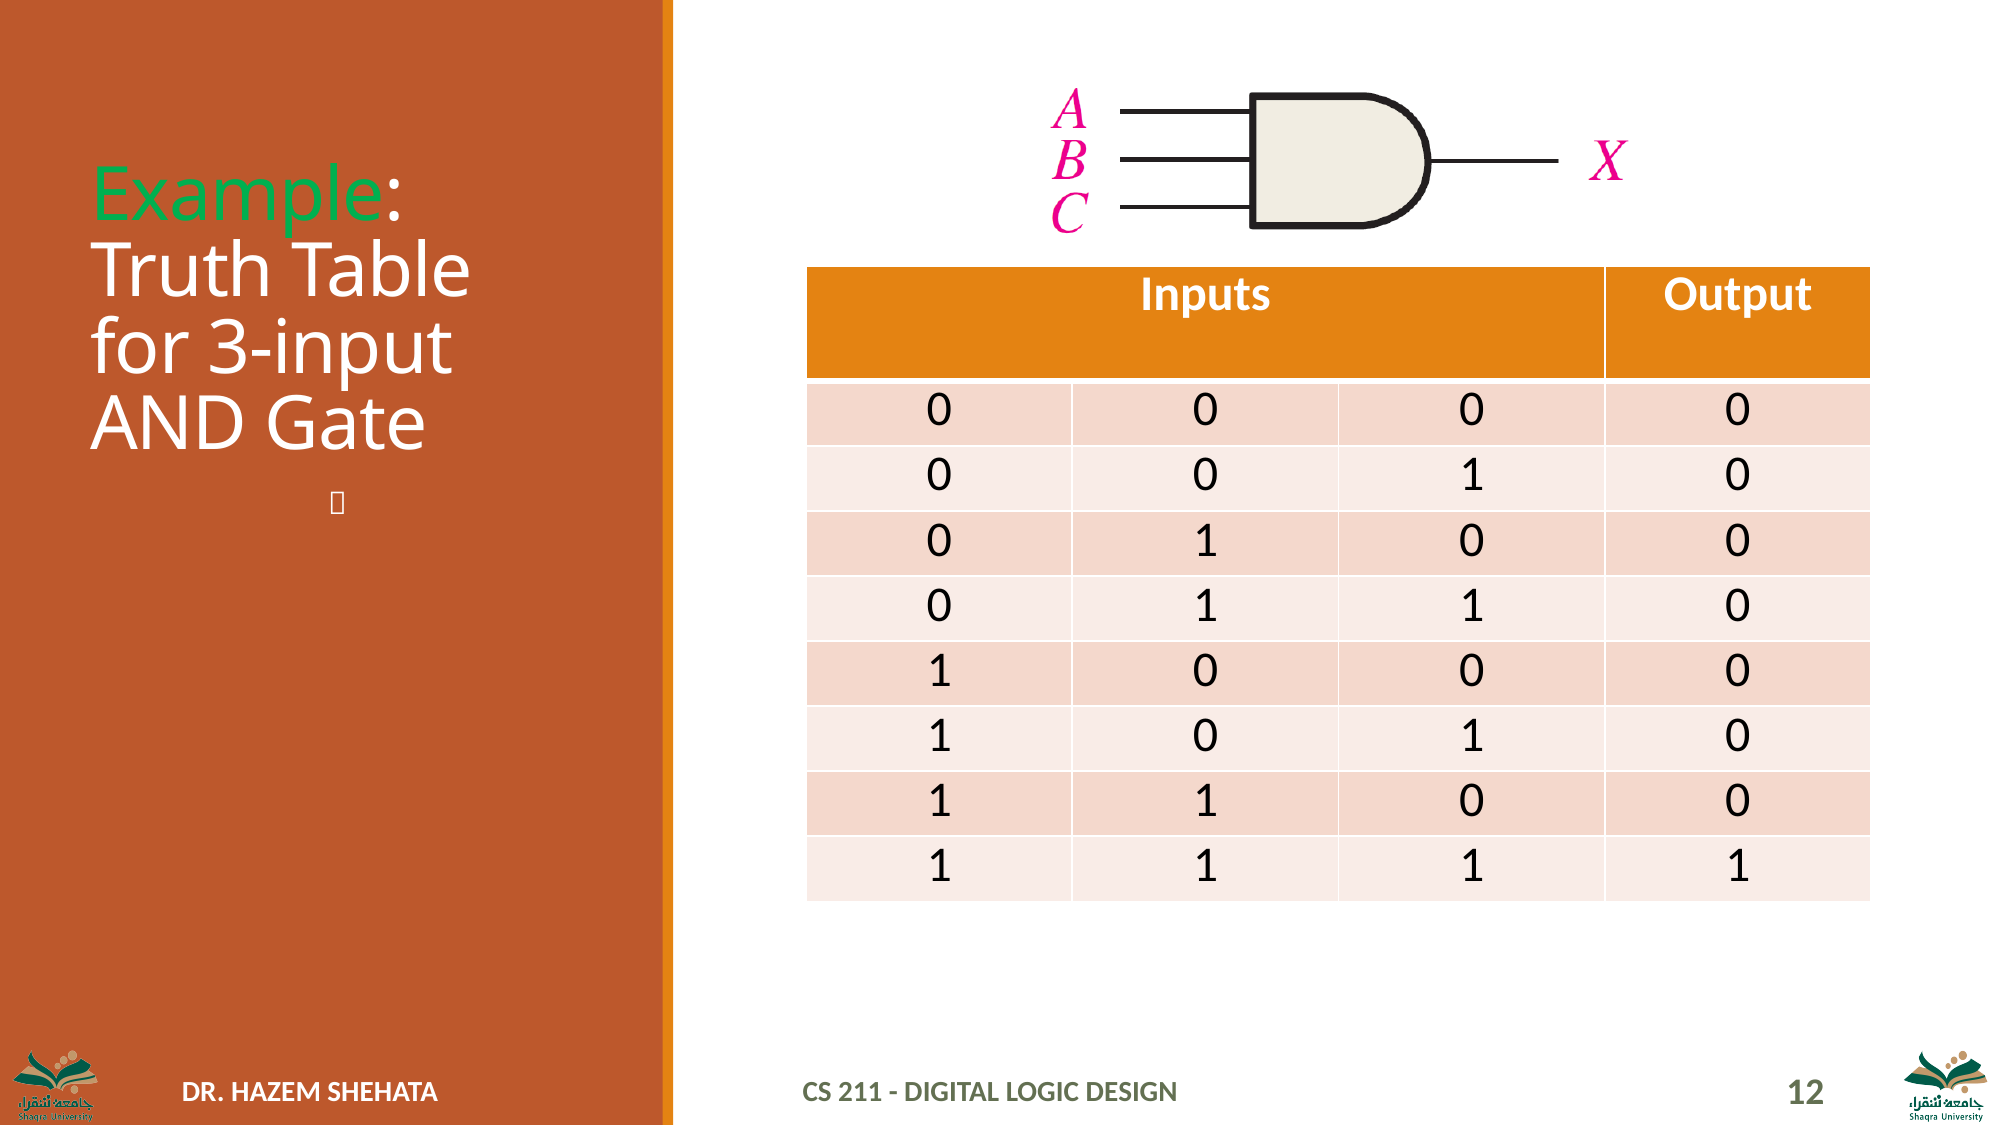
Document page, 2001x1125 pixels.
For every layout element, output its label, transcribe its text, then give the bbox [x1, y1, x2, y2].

picture [1890, 1049, 2001, 1125]
slide_number 12 [1624, 1059, 1840, 1120]
picture [0, 1050, 111, 1125]
footer CS 211 - Digital Logic Design [787, 1059, 1550, 1120]
picture [1045, 83, 1632, 237]
title Example: Truth Table for 3-input AND Gate [75, 97, 600, 473]
